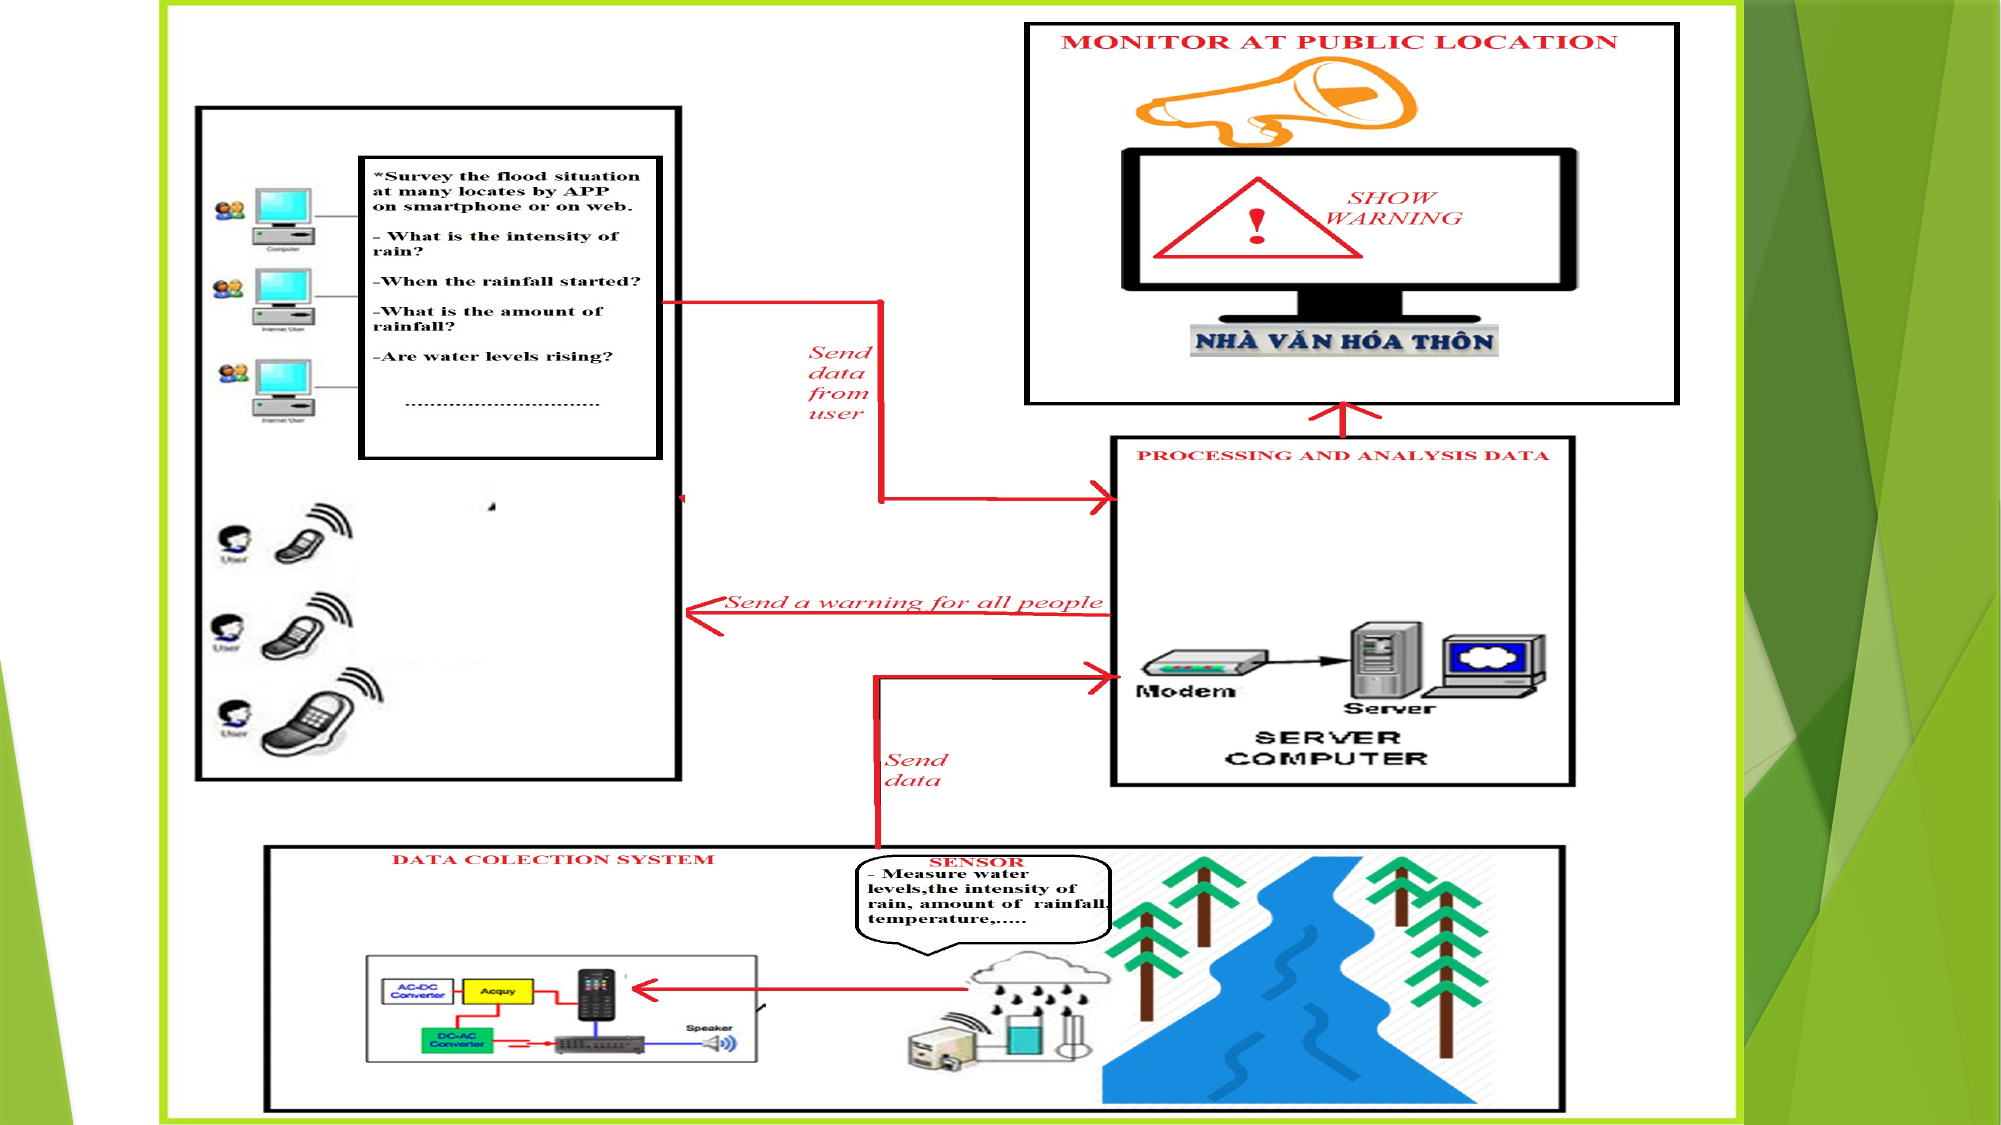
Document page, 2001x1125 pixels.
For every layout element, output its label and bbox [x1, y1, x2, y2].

list [158, 0, 1744, 1125]
